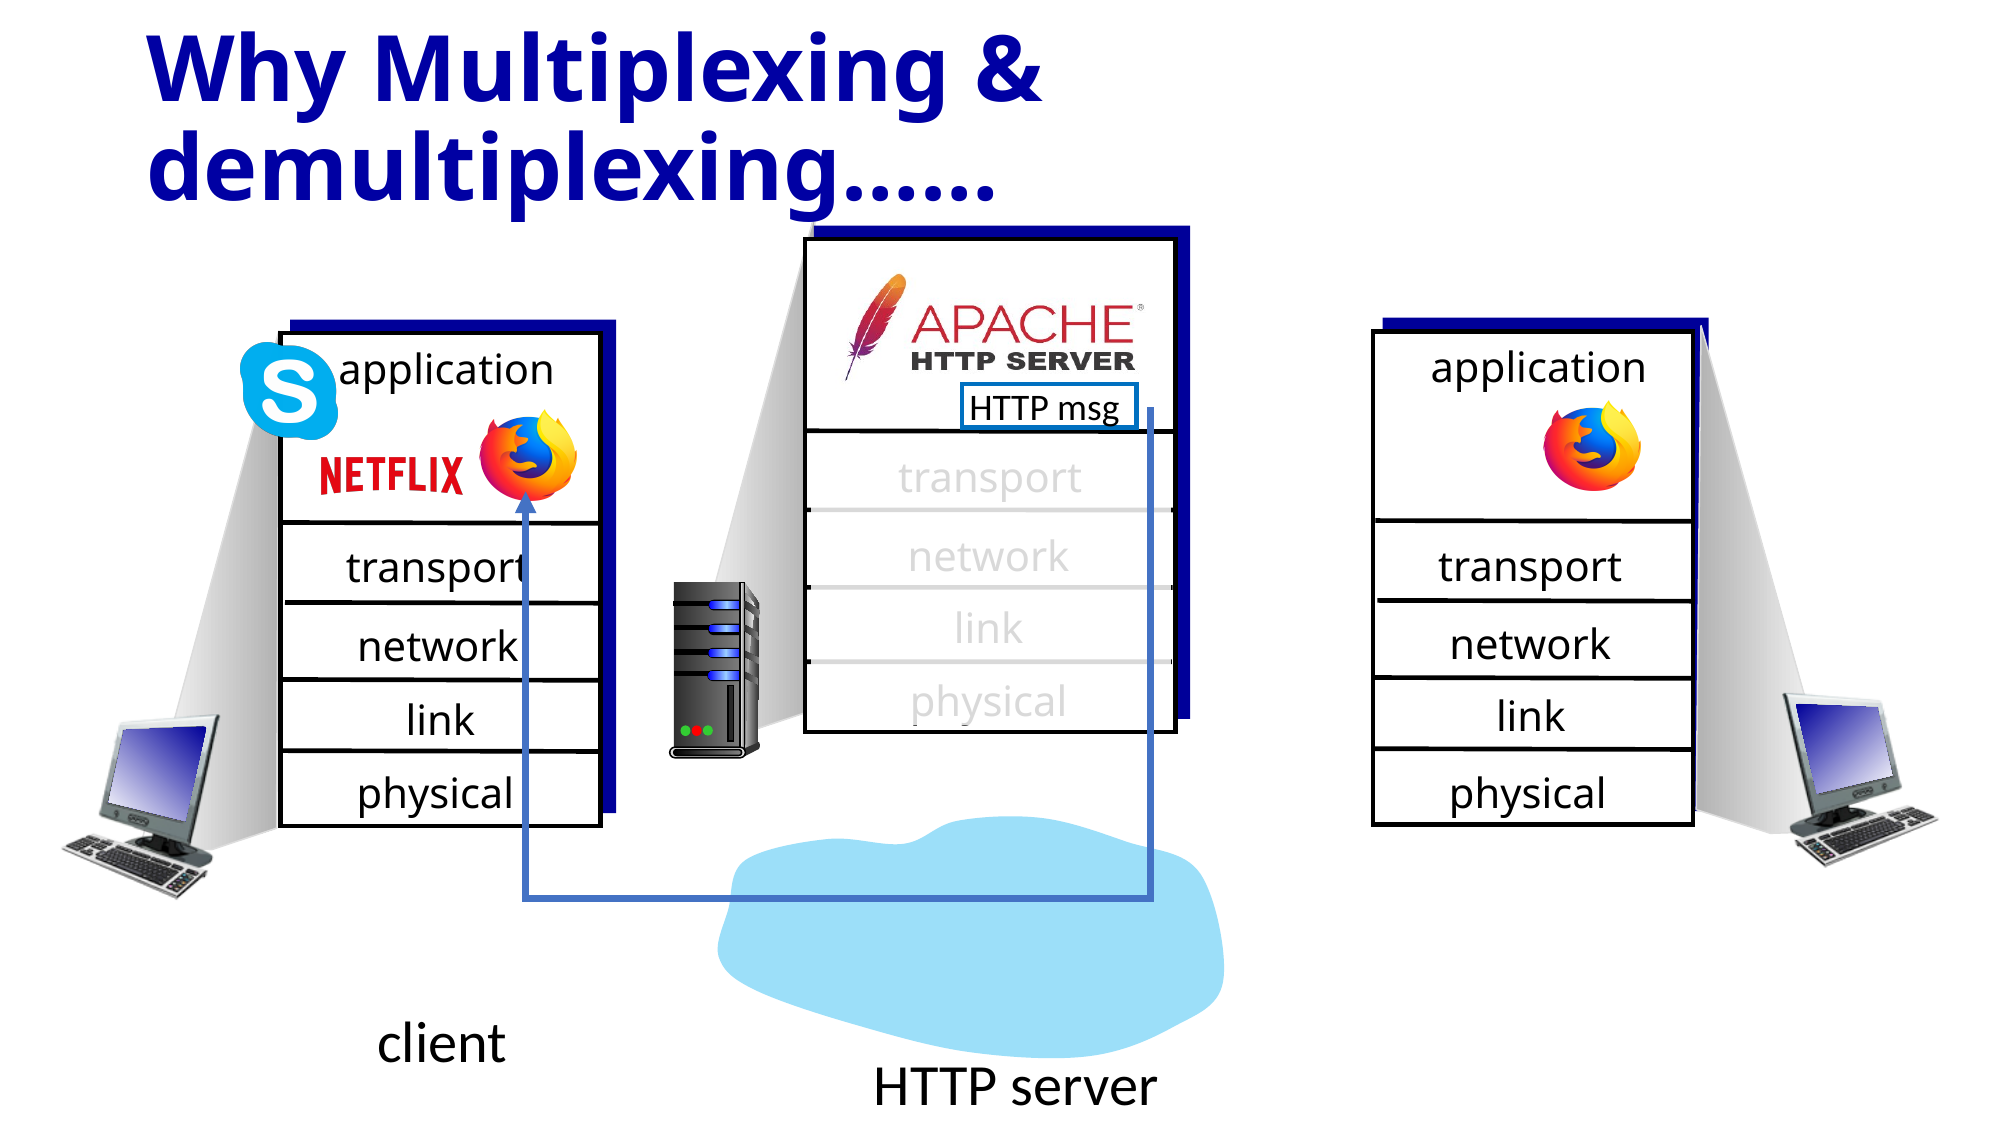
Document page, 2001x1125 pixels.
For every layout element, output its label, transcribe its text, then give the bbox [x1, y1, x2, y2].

title Why Multiplexing & demultiplexing…… [131, 47, 1856, 195]
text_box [23, 212, 1977, 1125]
